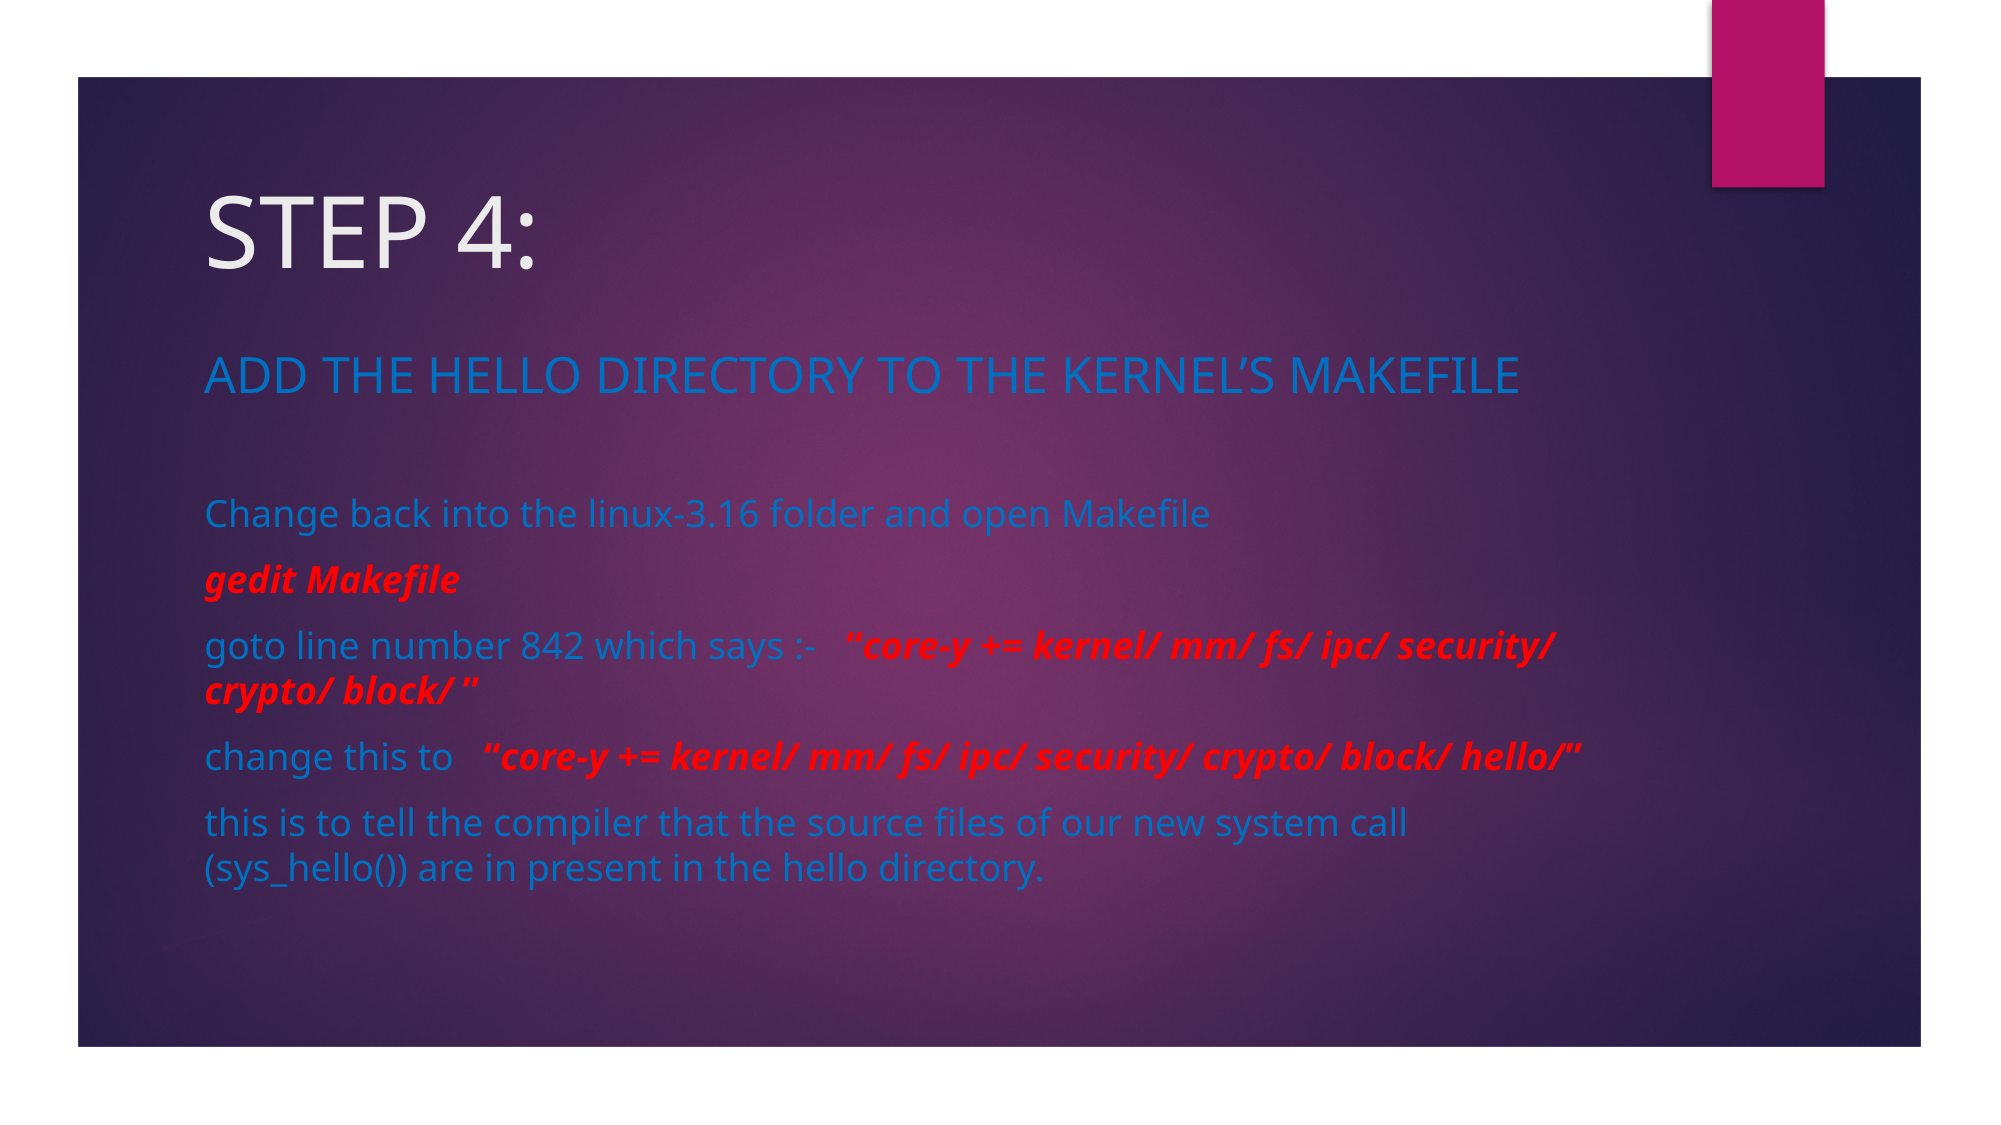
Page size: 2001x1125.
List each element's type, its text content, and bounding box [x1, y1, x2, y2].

subtitle Add the hello directory to the kernel’s Makefile Change back into the linux-3.16 folder and open Makefile gedit Makefile goto line number 842 which says :- “core-y += kernel/ mm/ fs/ ipc/ security/ crypto/ block/ ” change this to “core-y += kernel/ mm/ fs/ ipc/ security/ crypto/ block/ hello/” this is to tell the compiler that the source files of our new system call (sys_hello()) are in present in the hello directory. [189, 335, 1638, 925]
title STEP 4: [189, 156, 1638, 296]
